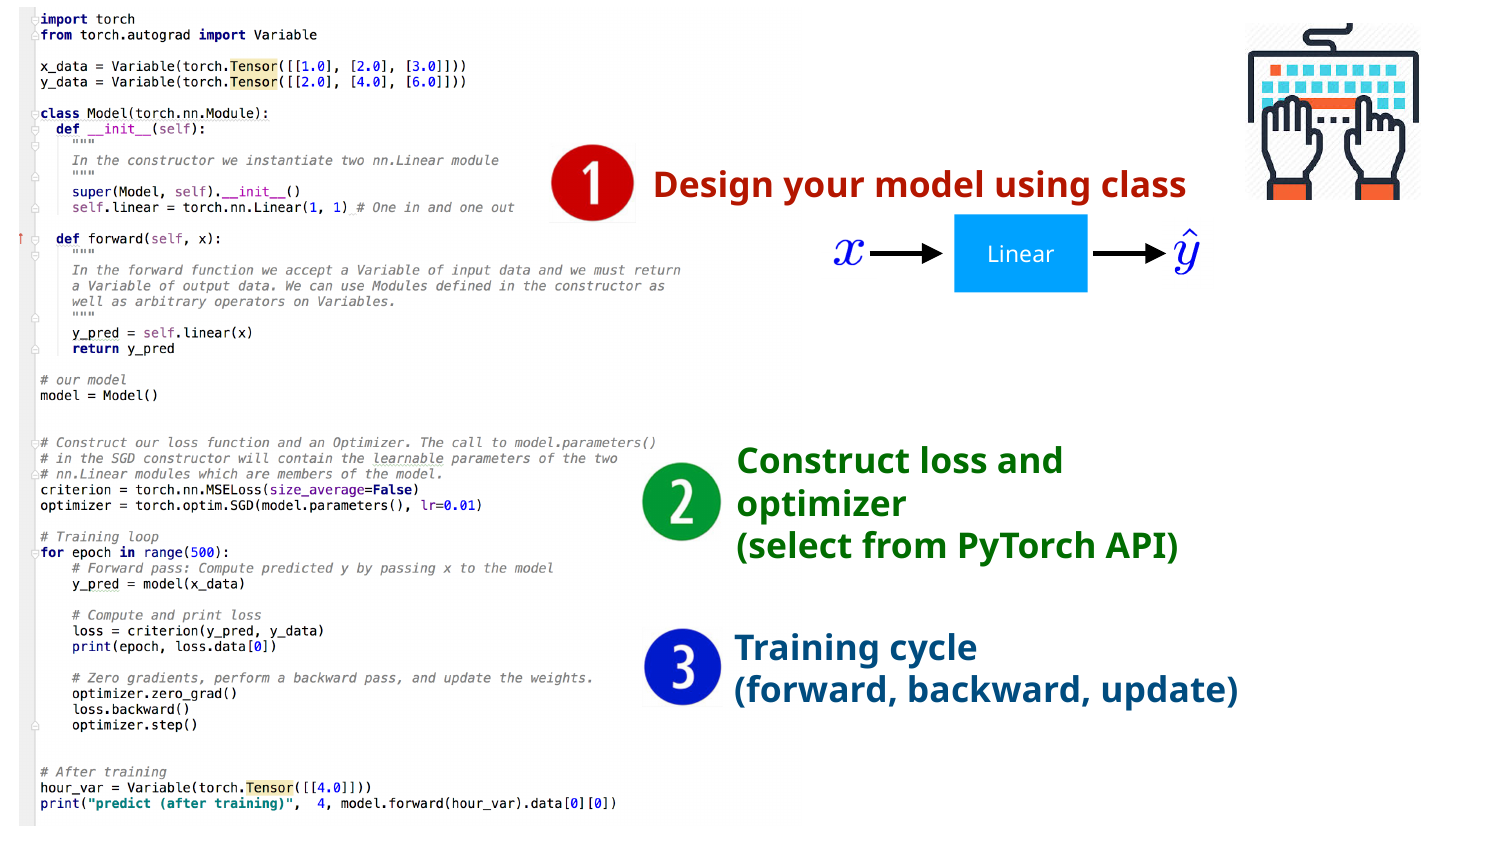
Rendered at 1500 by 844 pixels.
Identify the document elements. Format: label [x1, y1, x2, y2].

text_box [642, 620, 1329, 714]
text_box [549, 143, 1215, 293]
picture [19, 6, 803, 826]
text_box [641, 455, 1235, 549]
picture [1245, 23, 1422, 200]
